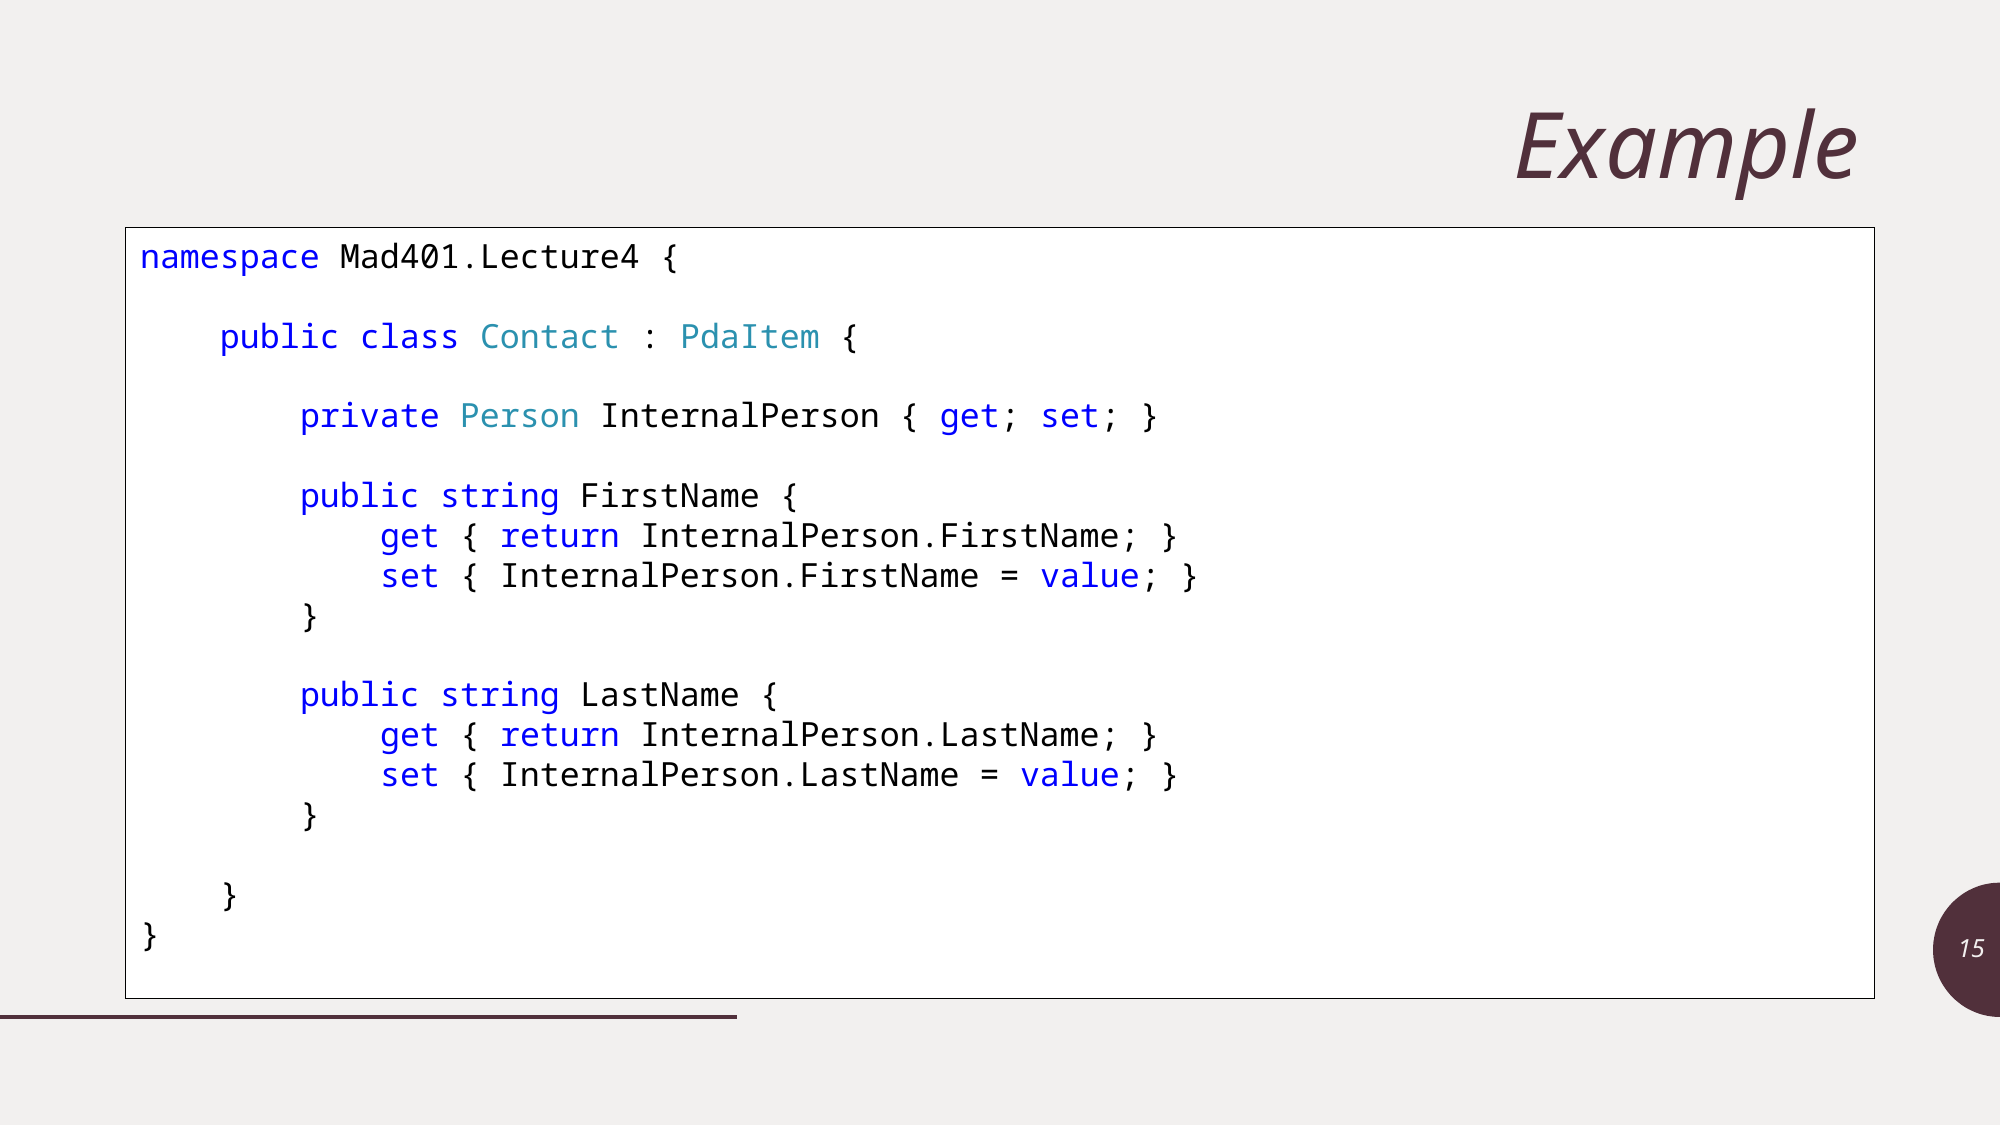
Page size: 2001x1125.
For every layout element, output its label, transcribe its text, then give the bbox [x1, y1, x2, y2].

list namespace Mad401.Lecture4 { public class Contact : PdaItem { private Person InternalPerson { get; set; } public string FirstName { get { return InternalPerson.FirstName; } set { InternalPerson.FirstName = value; } } public string LastName { get { return InternalPerson.LastName; } set { InternalPerson.LastName = value; } } } } [125, 227, 1875, 999]
title Example [125, 91, 1875, 207]
slide_number 15 [1933, 919, 2000, 980]
